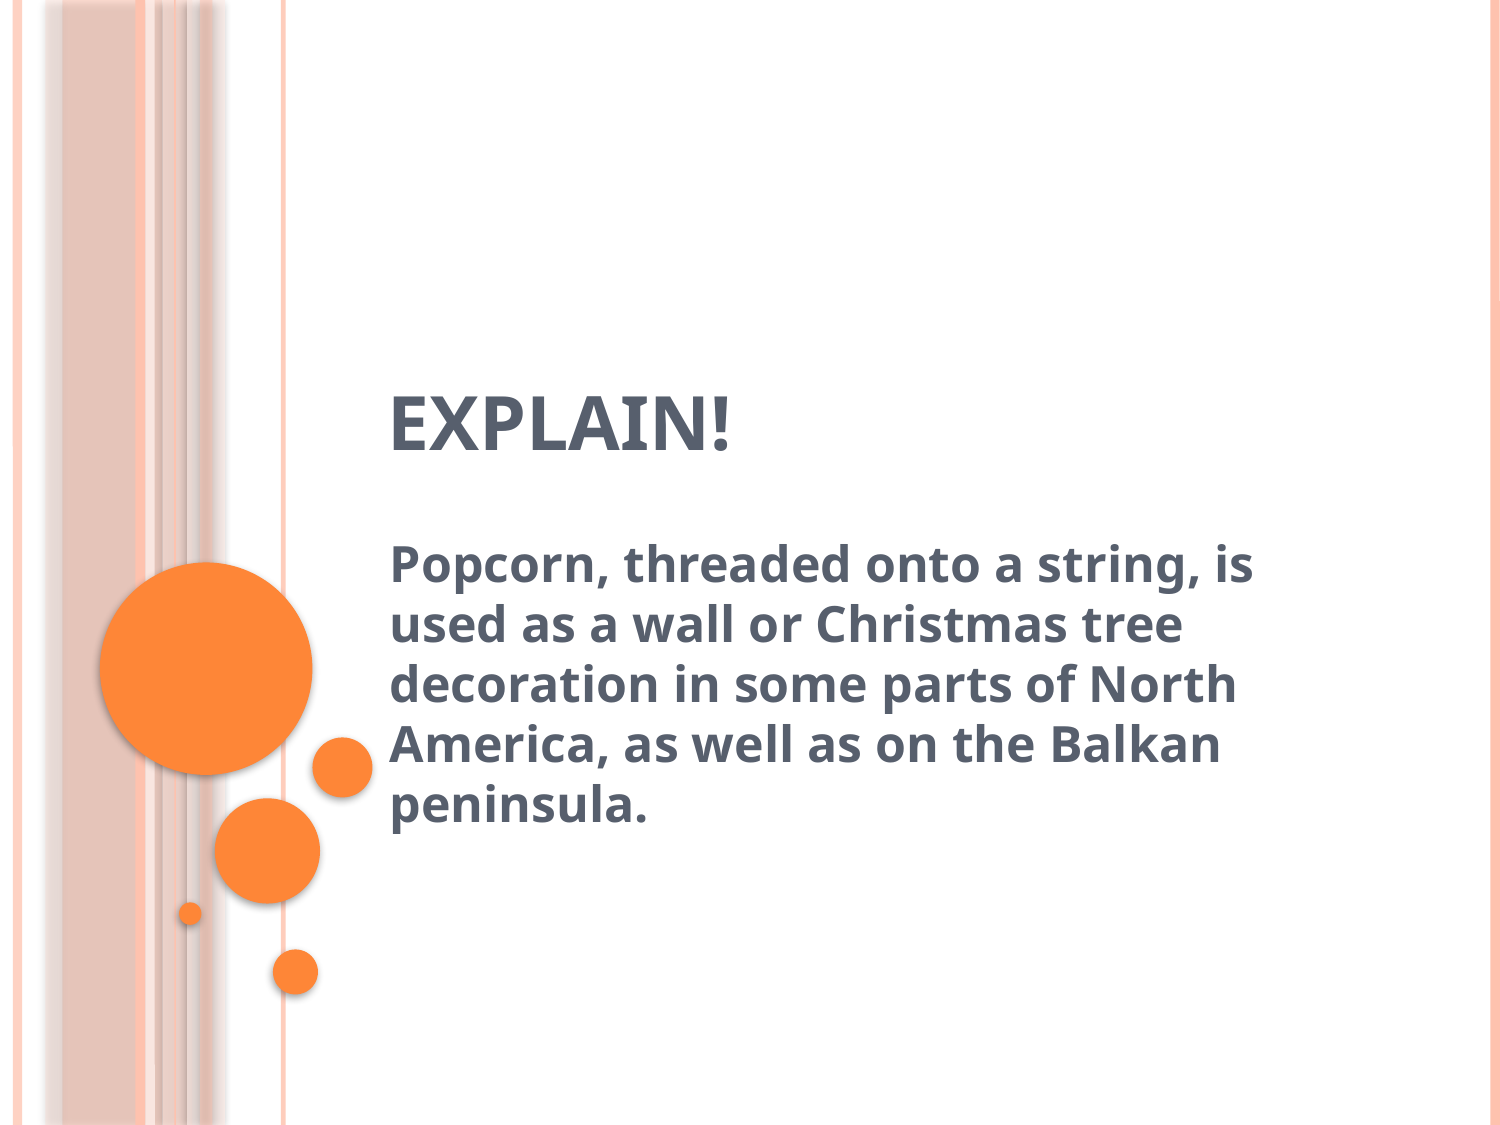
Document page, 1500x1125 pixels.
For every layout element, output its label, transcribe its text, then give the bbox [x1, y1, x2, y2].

subtitle Popcorn, threaded onto a string, is used as a wall or Christmas tree decoration in some parts of North America, as well as on the Balkan peninsula. [375, 525, 1388, 1046]
title explain! [372, 162, 1385, 474]
